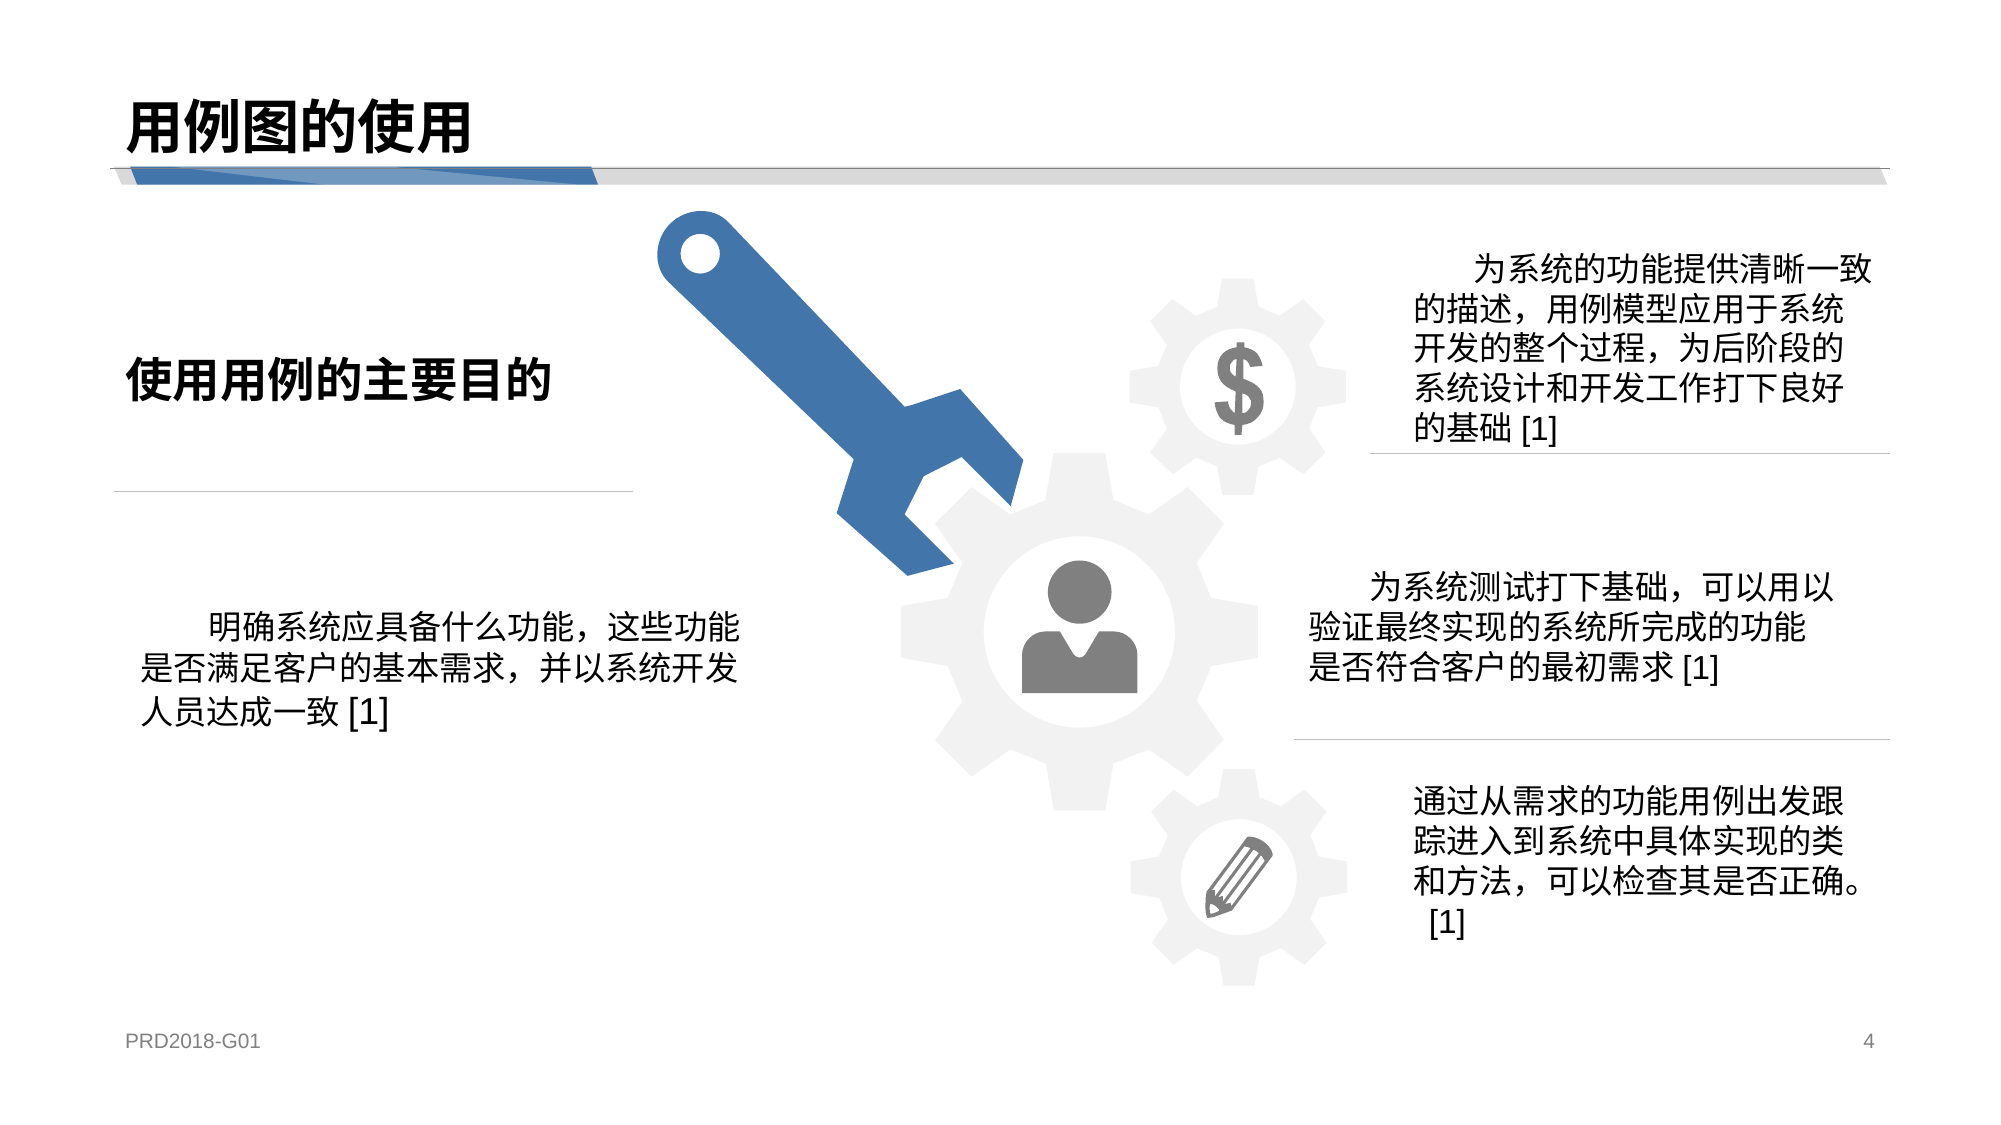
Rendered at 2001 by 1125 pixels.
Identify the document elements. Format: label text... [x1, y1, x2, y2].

slide_number 4 [1412, 1023, 1890, 1058]
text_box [110, 206, 1890, 986]
title 用例图的使用 [109, 0, 1890, 169]
footer PRD2018-G01 [109, 1023, 790, 1058]
